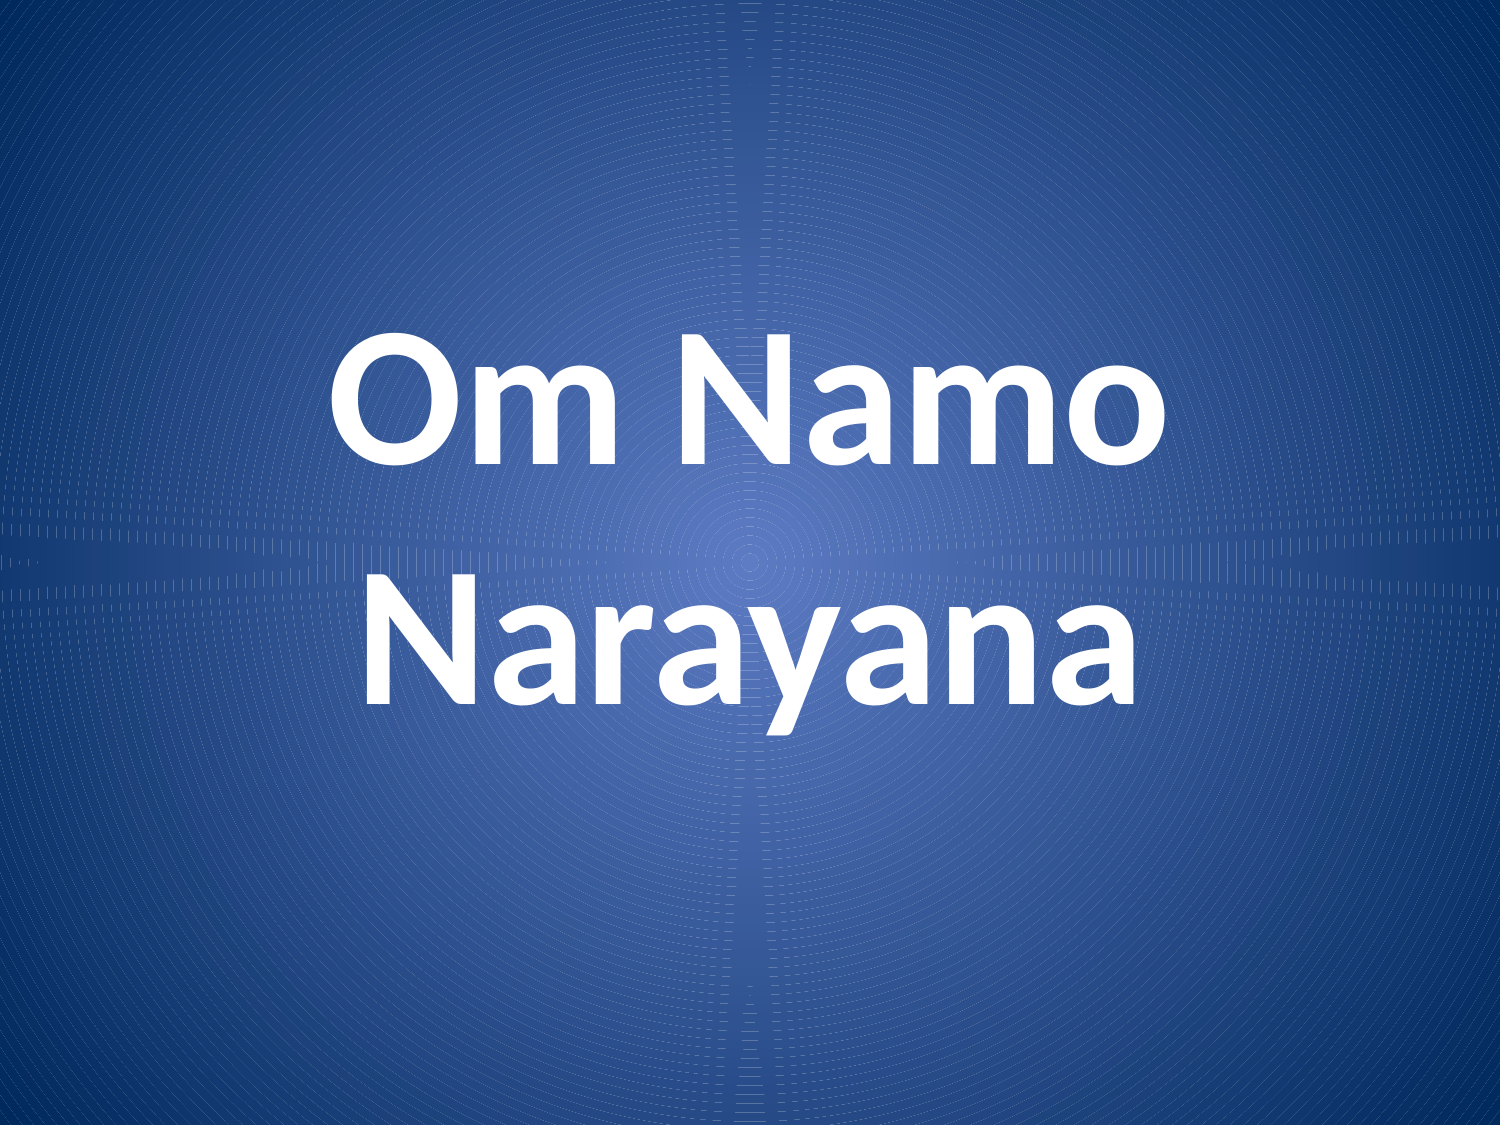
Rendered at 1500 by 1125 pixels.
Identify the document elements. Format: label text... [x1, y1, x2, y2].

title Om Namo Narayana [112, 383, 1388, 625]
